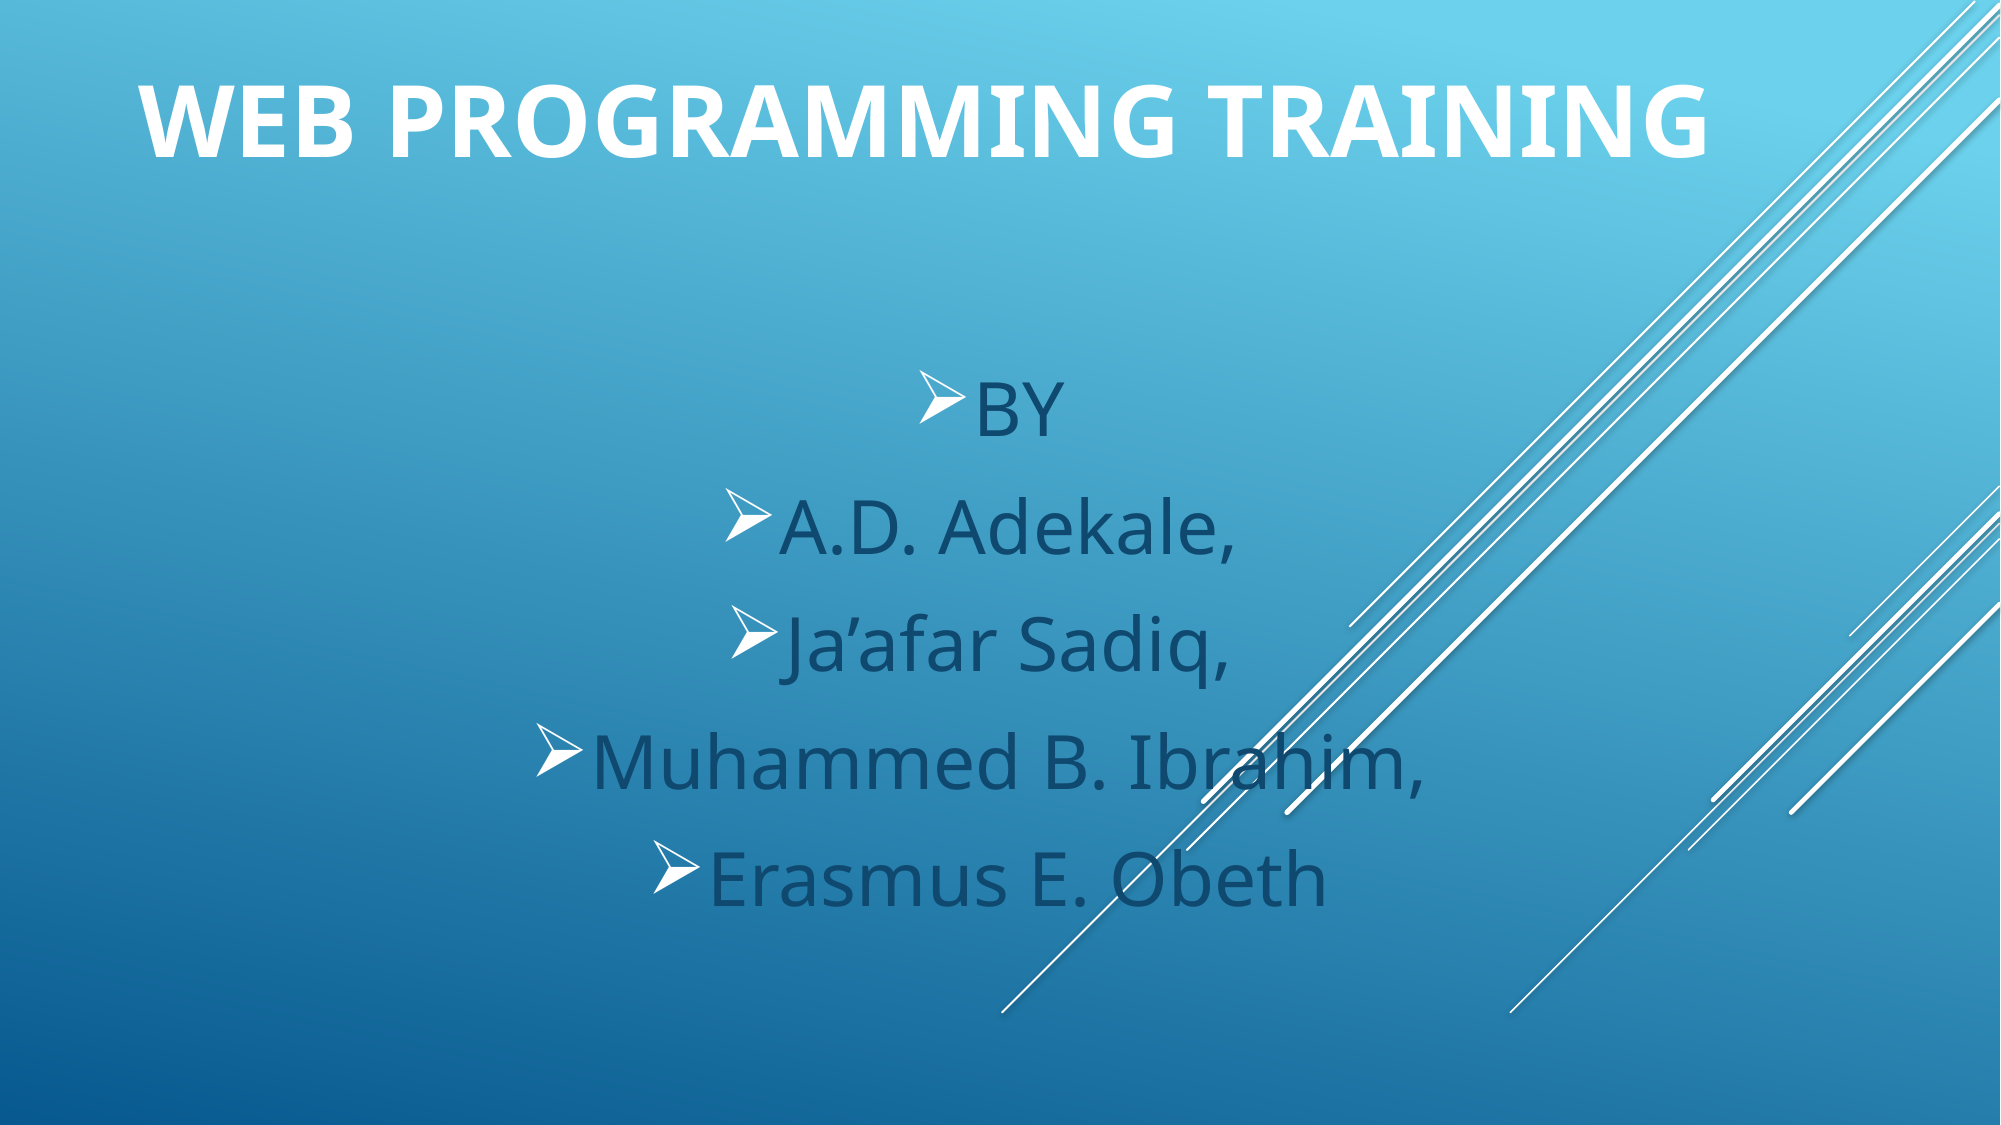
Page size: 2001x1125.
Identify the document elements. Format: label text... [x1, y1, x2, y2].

title WEB PROGRAMMING TRAiNING [0, 52, 1890, 177]
text_box BY A.D. Adekale, Ja’afar Sadiq, Muhammed B. Ibrahim, Erasmus E. Obeth [118, 354, 1861, 916]
